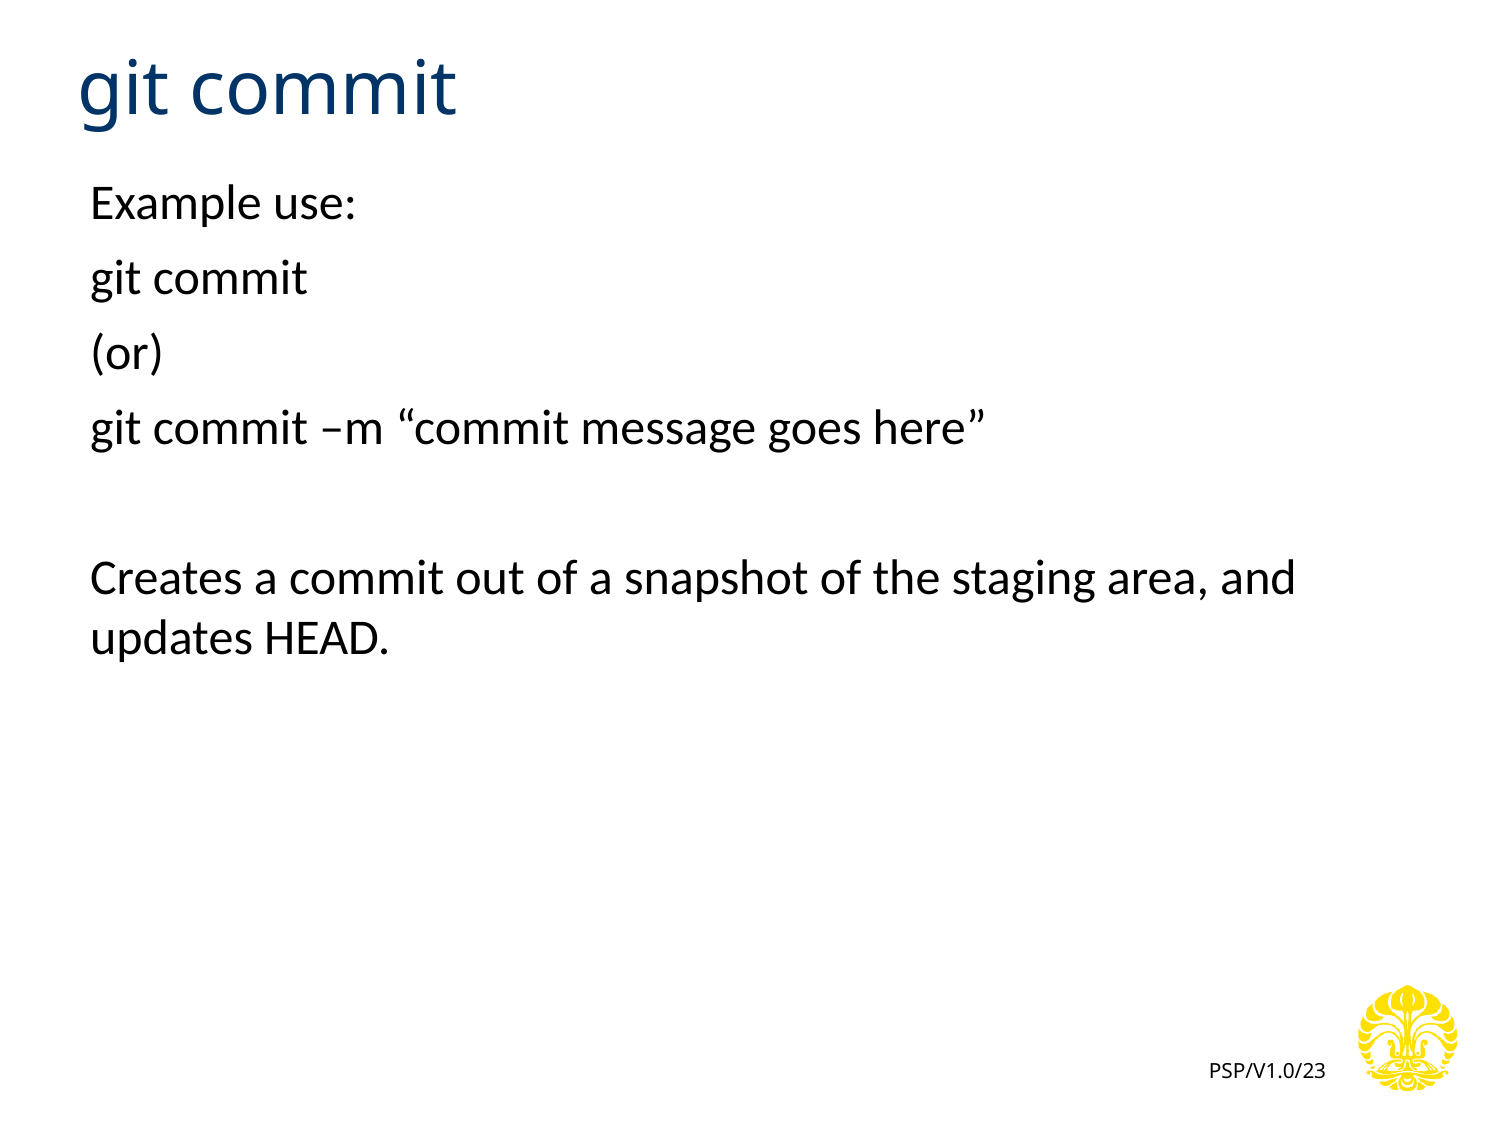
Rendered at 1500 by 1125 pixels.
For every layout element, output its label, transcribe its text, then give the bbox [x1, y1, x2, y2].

title git commit [62, 32, 1402, 138]
list Example use: git commit (or) git commit –m “commit message goes here” Creates a commit out of a snapshot of the staging area, and updates HEAD. [75, 162, 1443, 1038]
